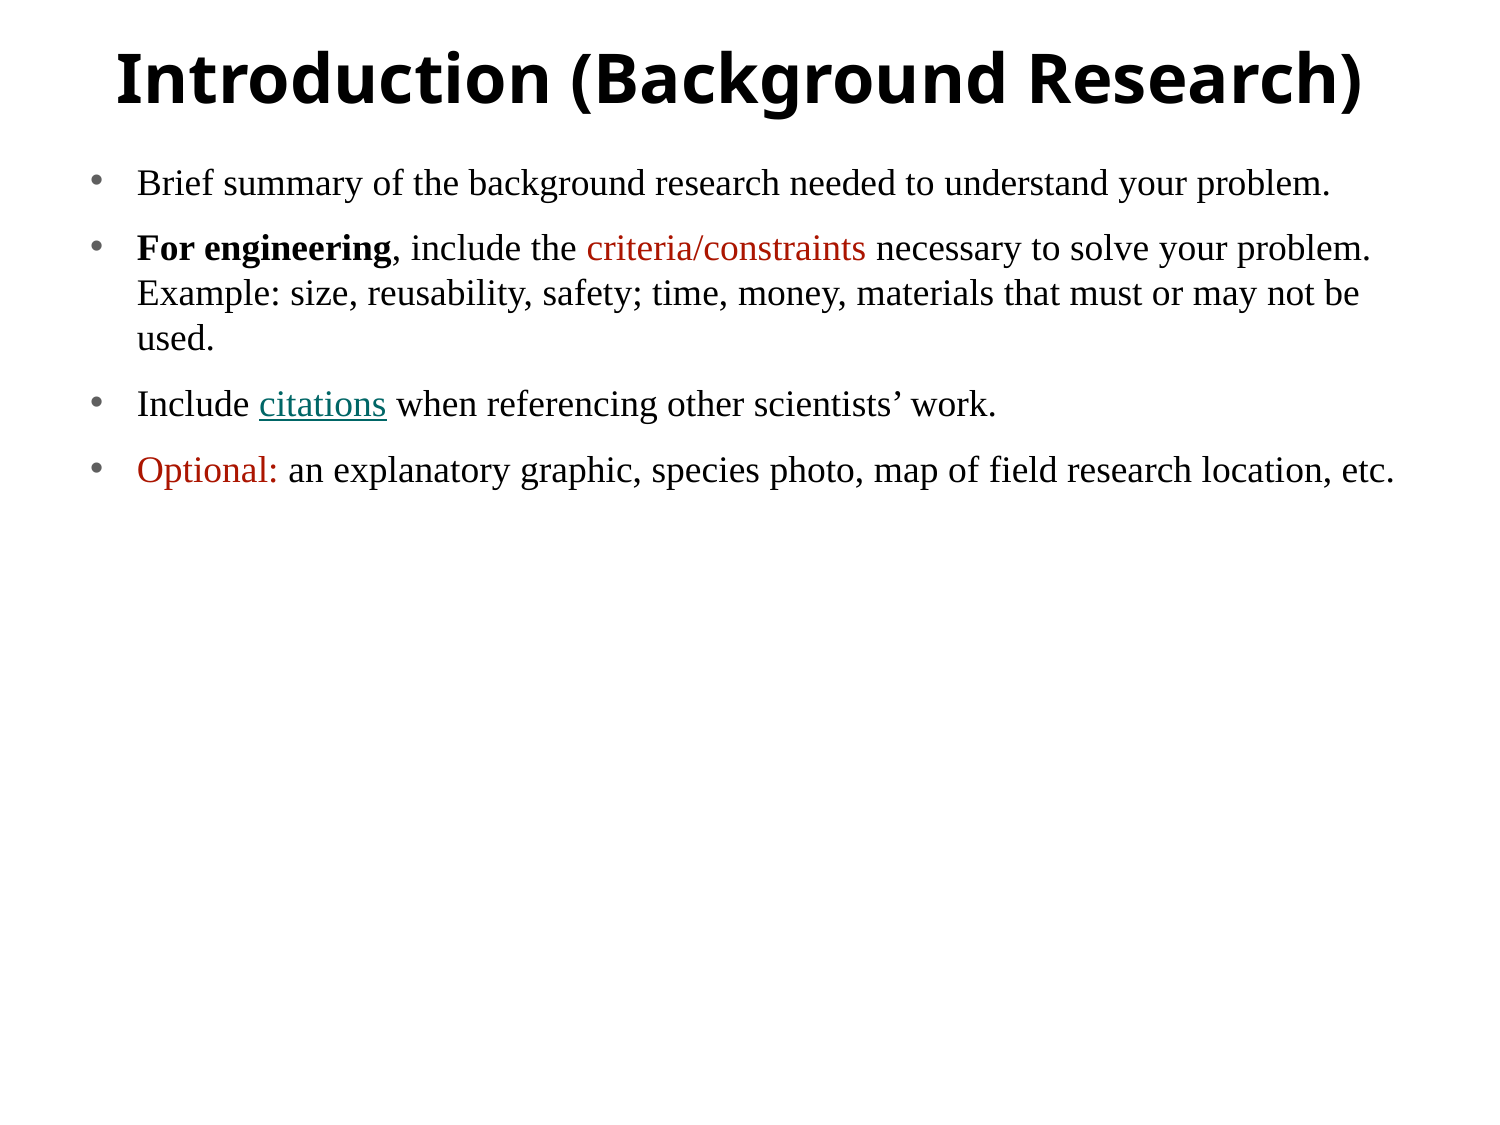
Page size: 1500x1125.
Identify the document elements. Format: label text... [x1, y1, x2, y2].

list Brief summary of the background research needed to understand your problem. For engineering, include the criteria/constraints necessary to solve your problem. Example: size, reusability, safety; time, money, materials that must or may not be used. Include citations when referencing other scientists’ work. Optional: an explanatory graphic, species photo, map of field research location, etc. [75, 149, 1425, 1000]
title Introduction (Background Research) [0, 0, 1500, 148]
